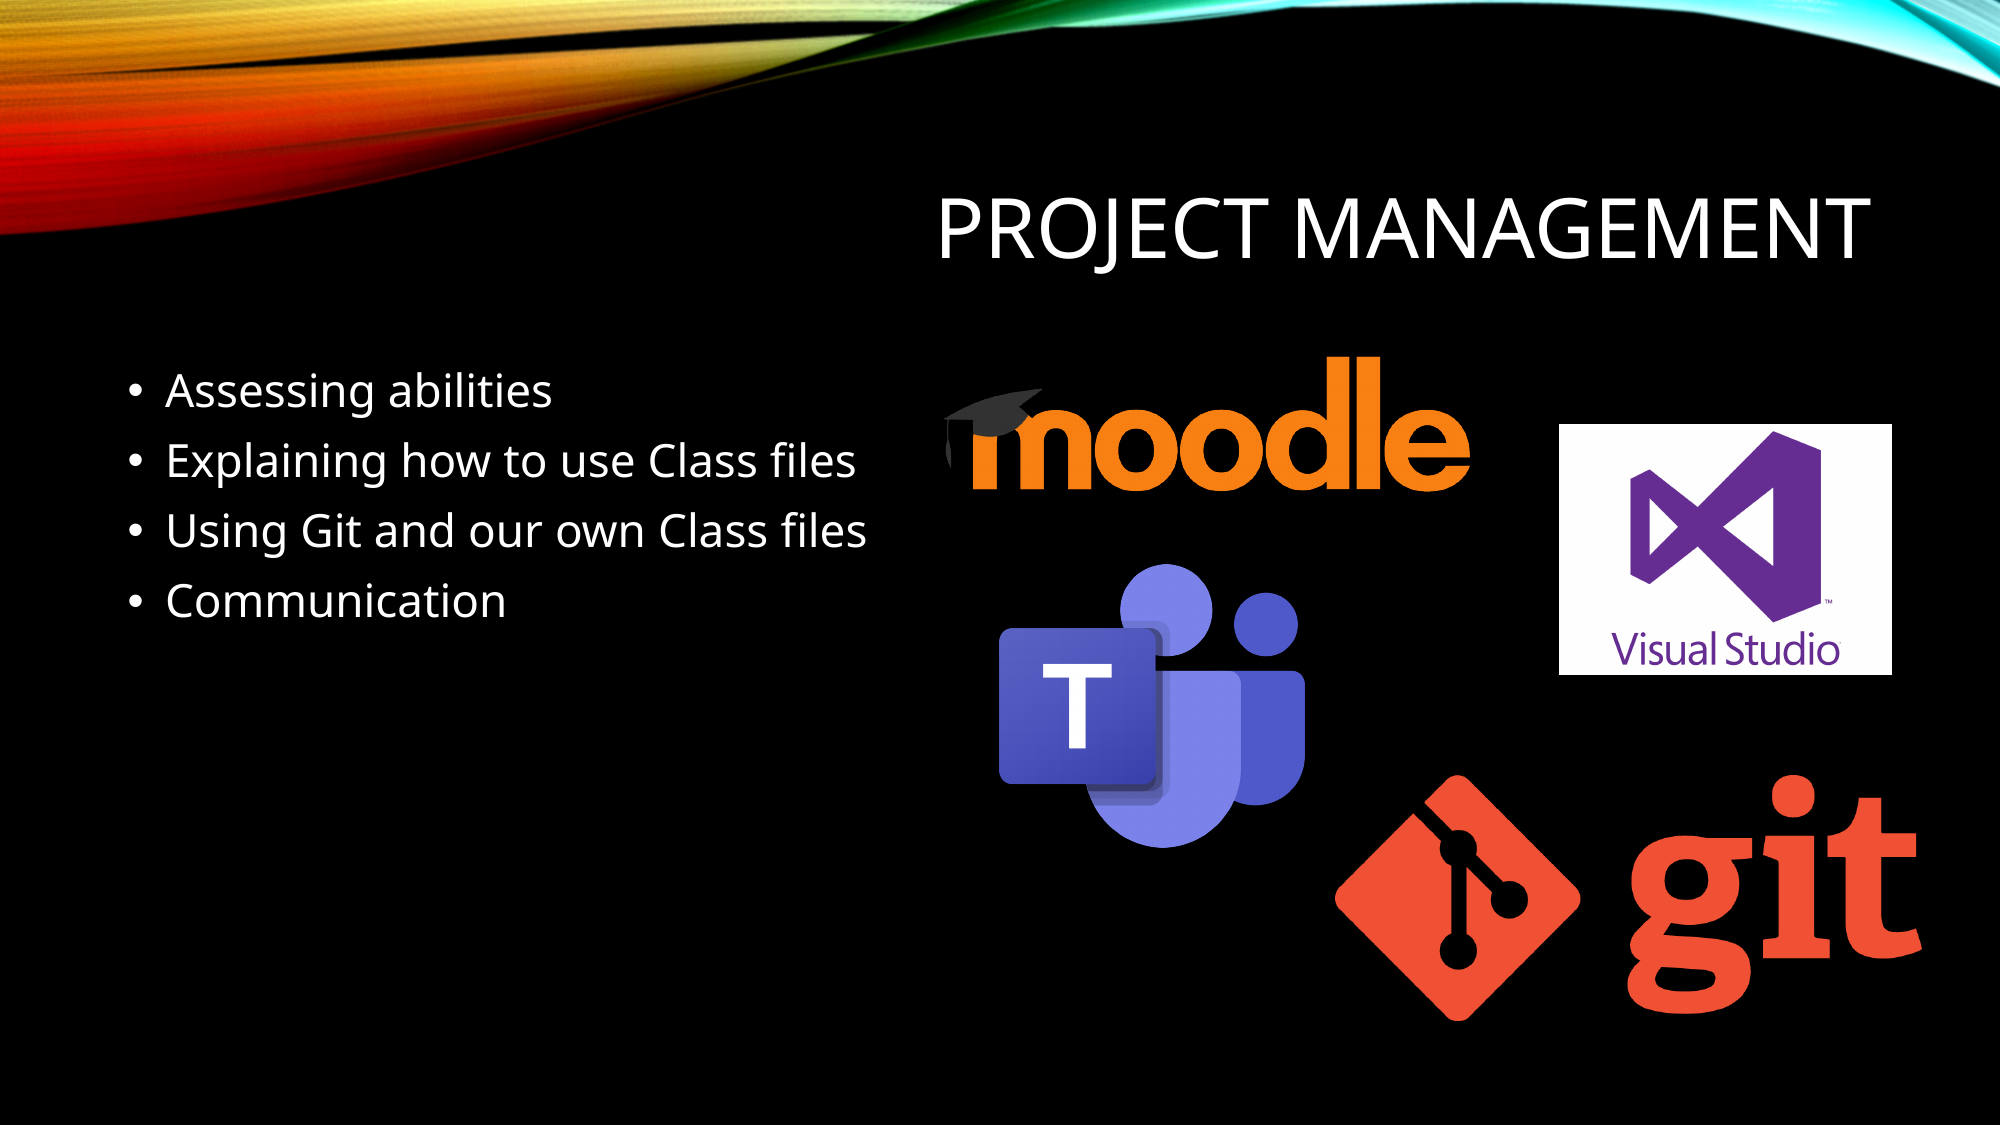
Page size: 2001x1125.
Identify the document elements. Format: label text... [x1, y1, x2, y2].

picture [944, 286, 1470, 563]
title Project management [474, 125, 1888, 338]
picture [999, 564, 1305, 848]
list Assessing abilities Explaining how to use Class files Using Git and our own Class files Communication [112, 360, 1888, 1021]
picture [1558, 424, 1893, 675]
picture [1335, 775, 1922, 1021]
text_box [548, 503, 579, 565]
picture [0, 0, 2000, 237]
